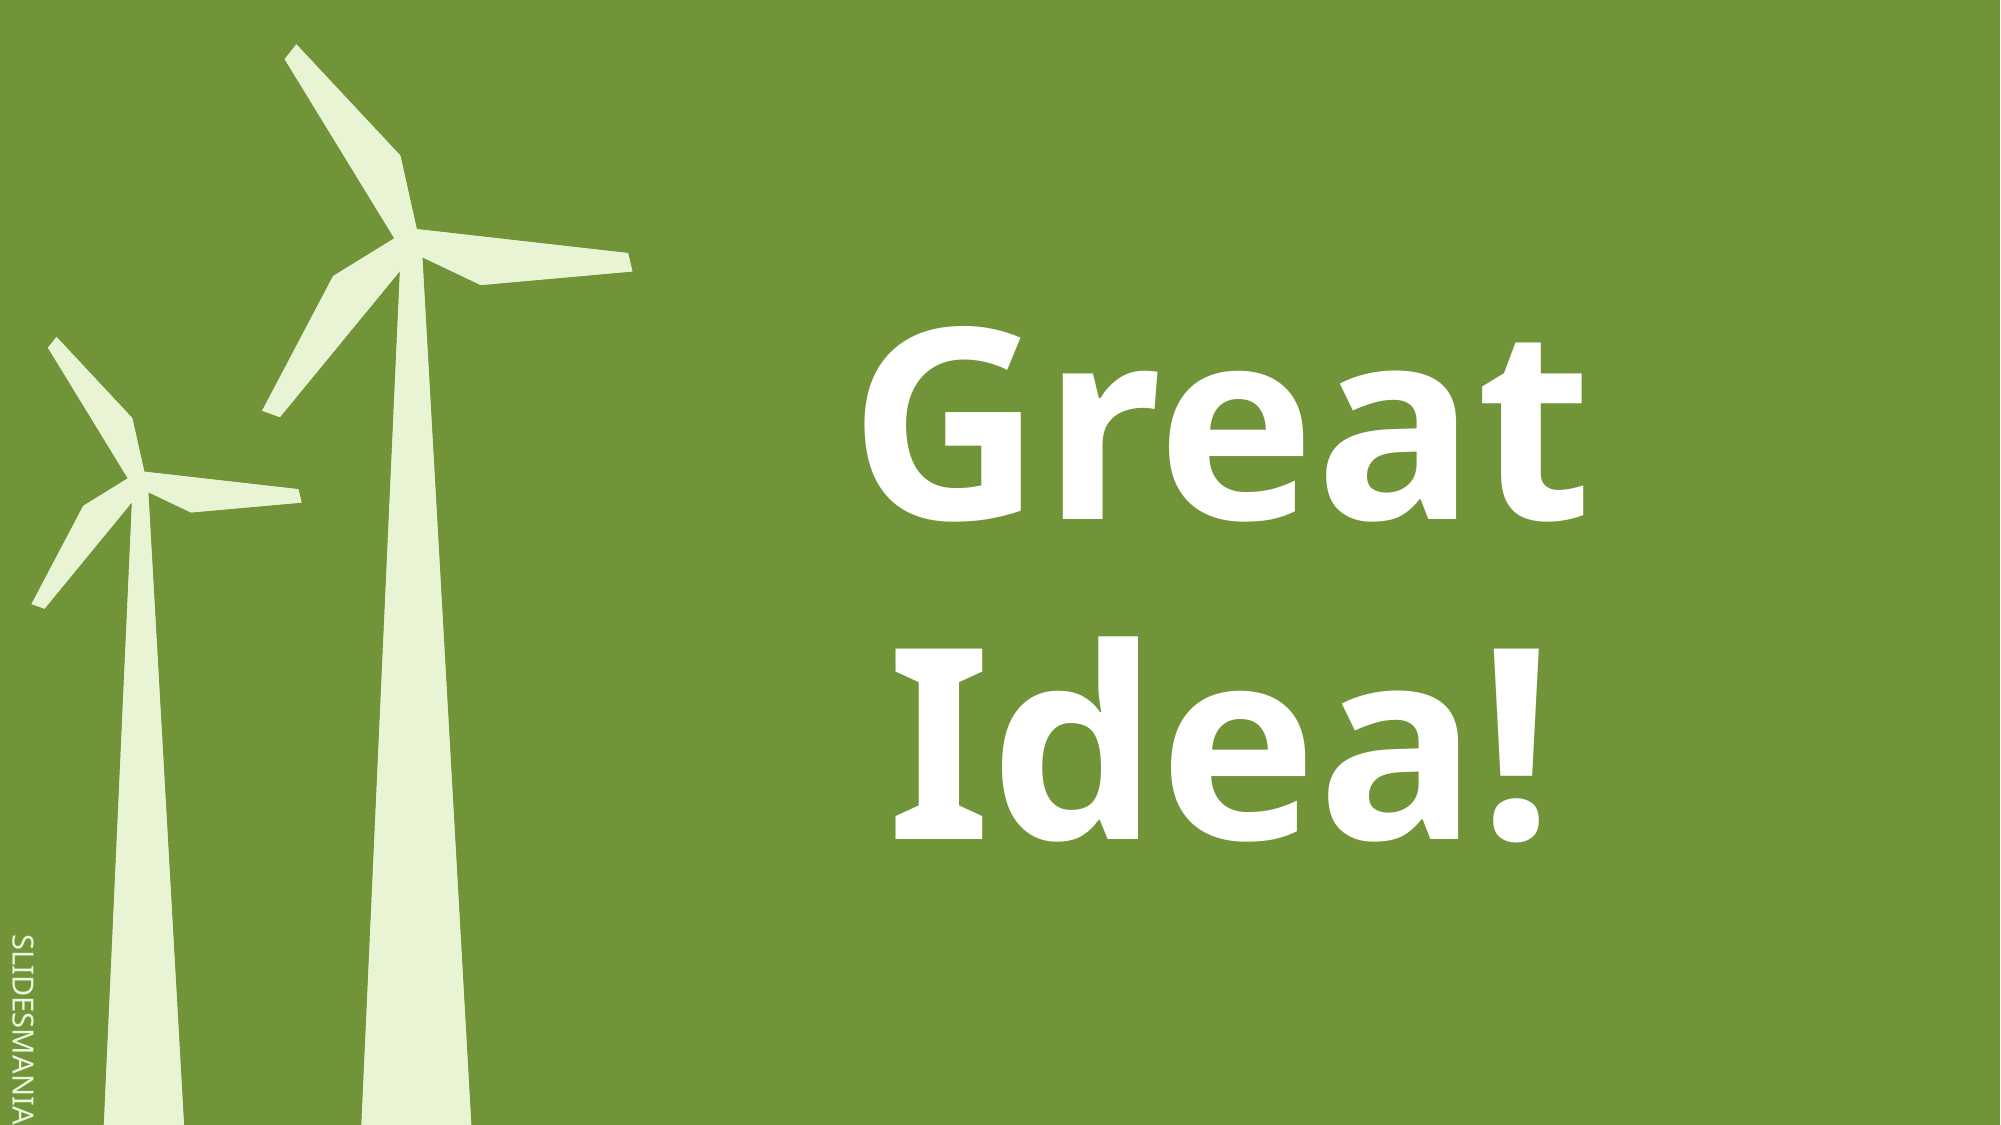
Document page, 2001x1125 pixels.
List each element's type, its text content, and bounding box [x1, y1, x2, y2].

title Great Idea! [509, 184, 1932, 962]
